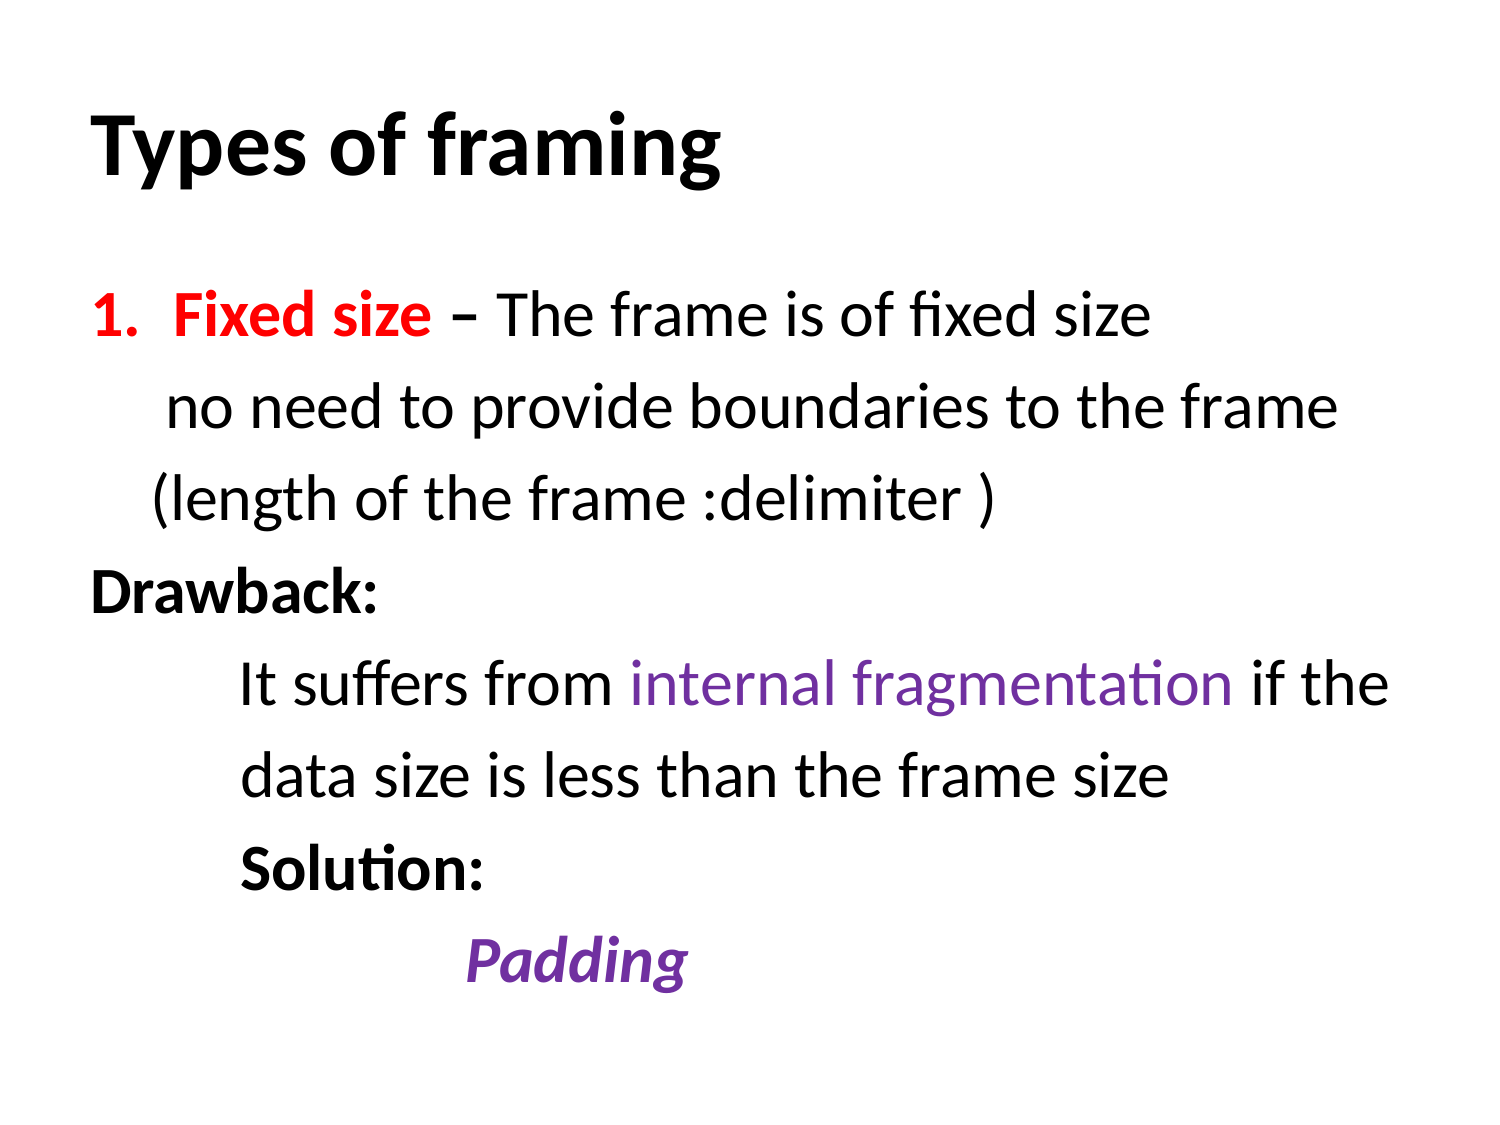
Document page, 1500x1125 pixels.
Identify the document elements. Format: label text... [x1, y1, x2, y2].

title Types of framing [75, 45, 1425, 233]
list Fixed size – The frame is of fixed size no need to provide boundaries to the frame (length of the frame :delimiter ) Drawback: It suffers from internal fragmentation if the data size is less than the frame size Solution: Padding [75, 262, 1425, 1005]
